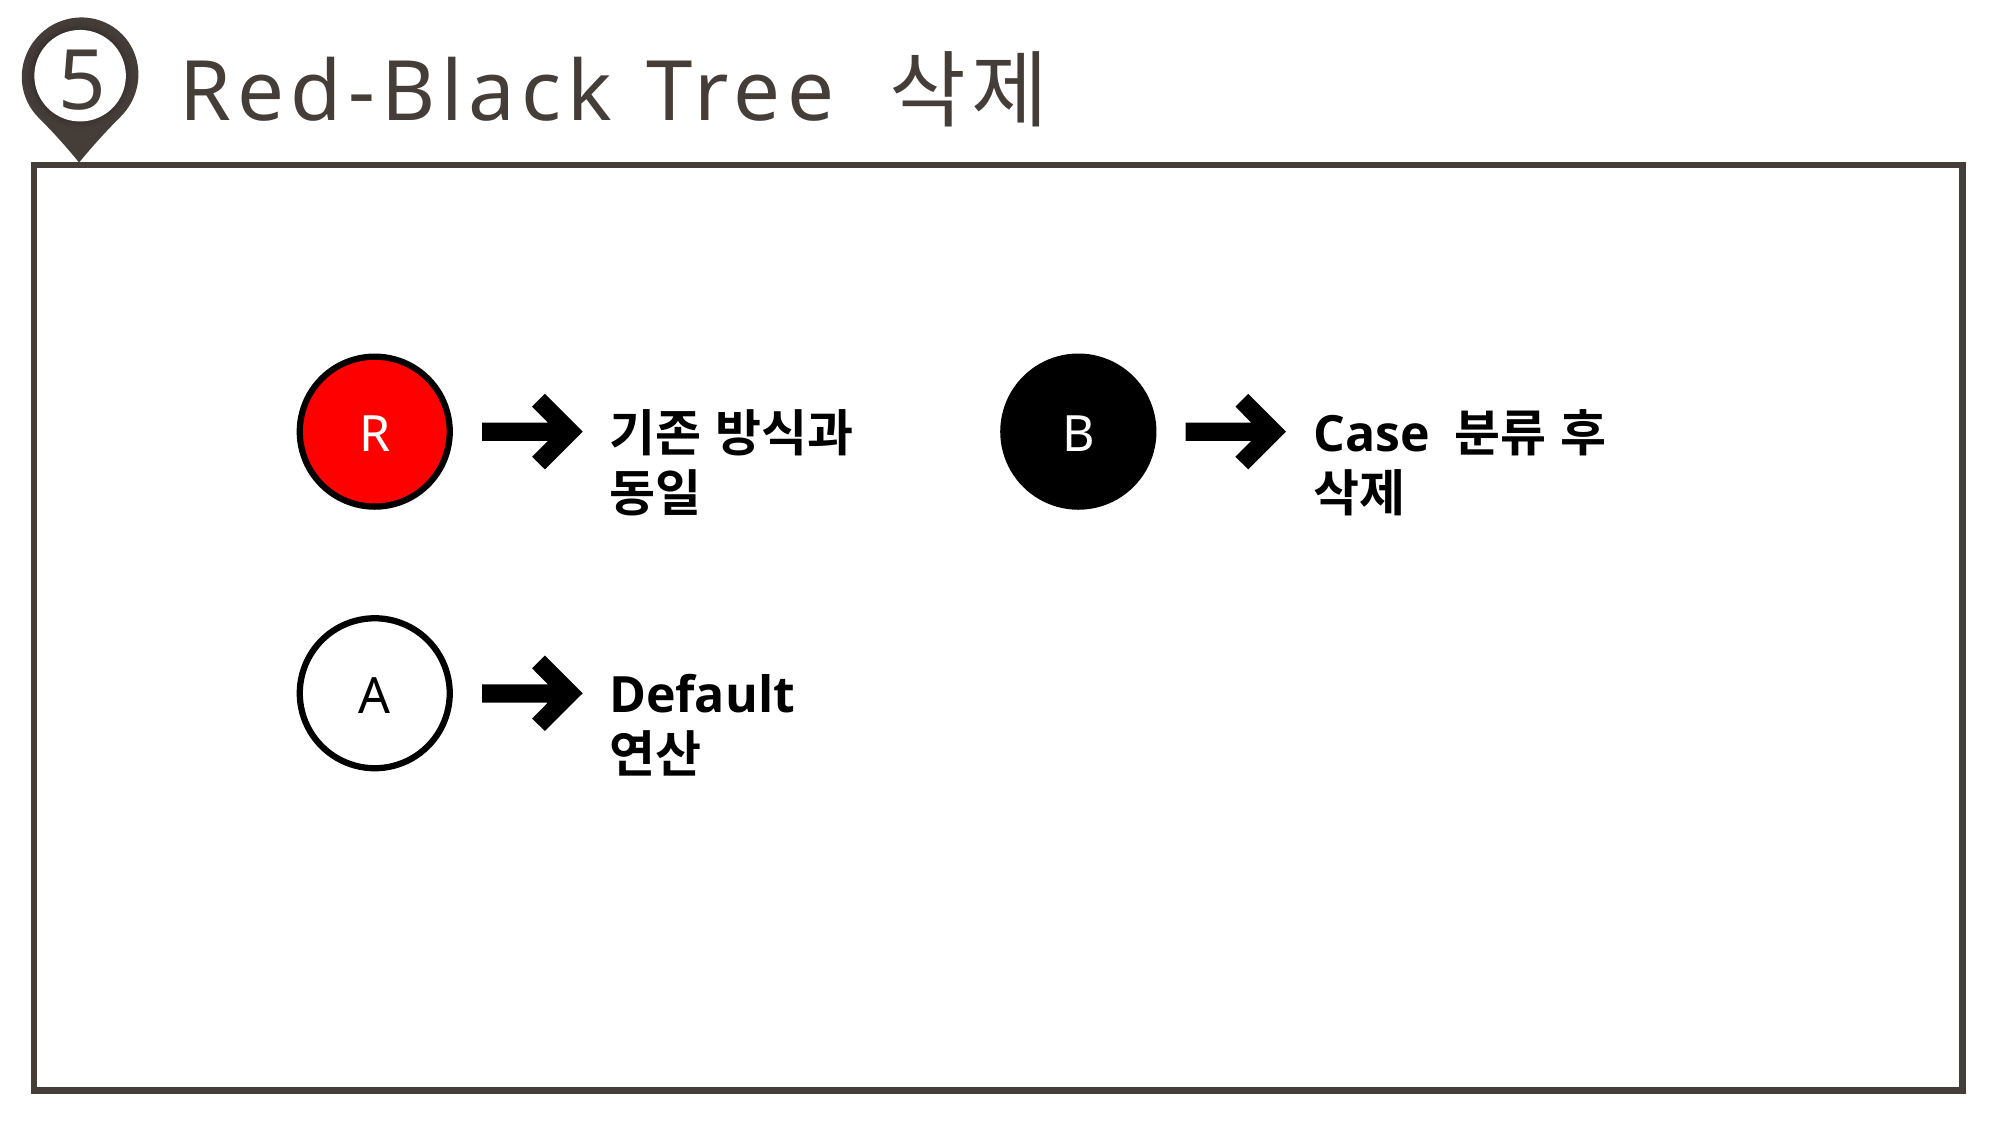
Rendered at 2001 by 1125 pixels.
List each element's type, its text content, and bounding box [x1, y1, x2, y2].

text_box [482, 393, 583, 470]
text_box 기존 방식과 동일 [594, 393, 972, 529]
text_box [482, 655, 583, 732]
text_box 5 [43, 18, 121, 134]
text_box A [298, 617, 451, 770]
text_box Case 분류 후 삭제 [1298, 393, 1722, 529]
text_box Default 연산 [594, 655, 901, 791]
text_box R [298, 355, 451, 508]
text_box [1185, 393, 1287, 470]
text_box B [1002, 355, 1155, 508]
text_box Red-Black Tree 삭제 [164, 29, 1572, 145]
